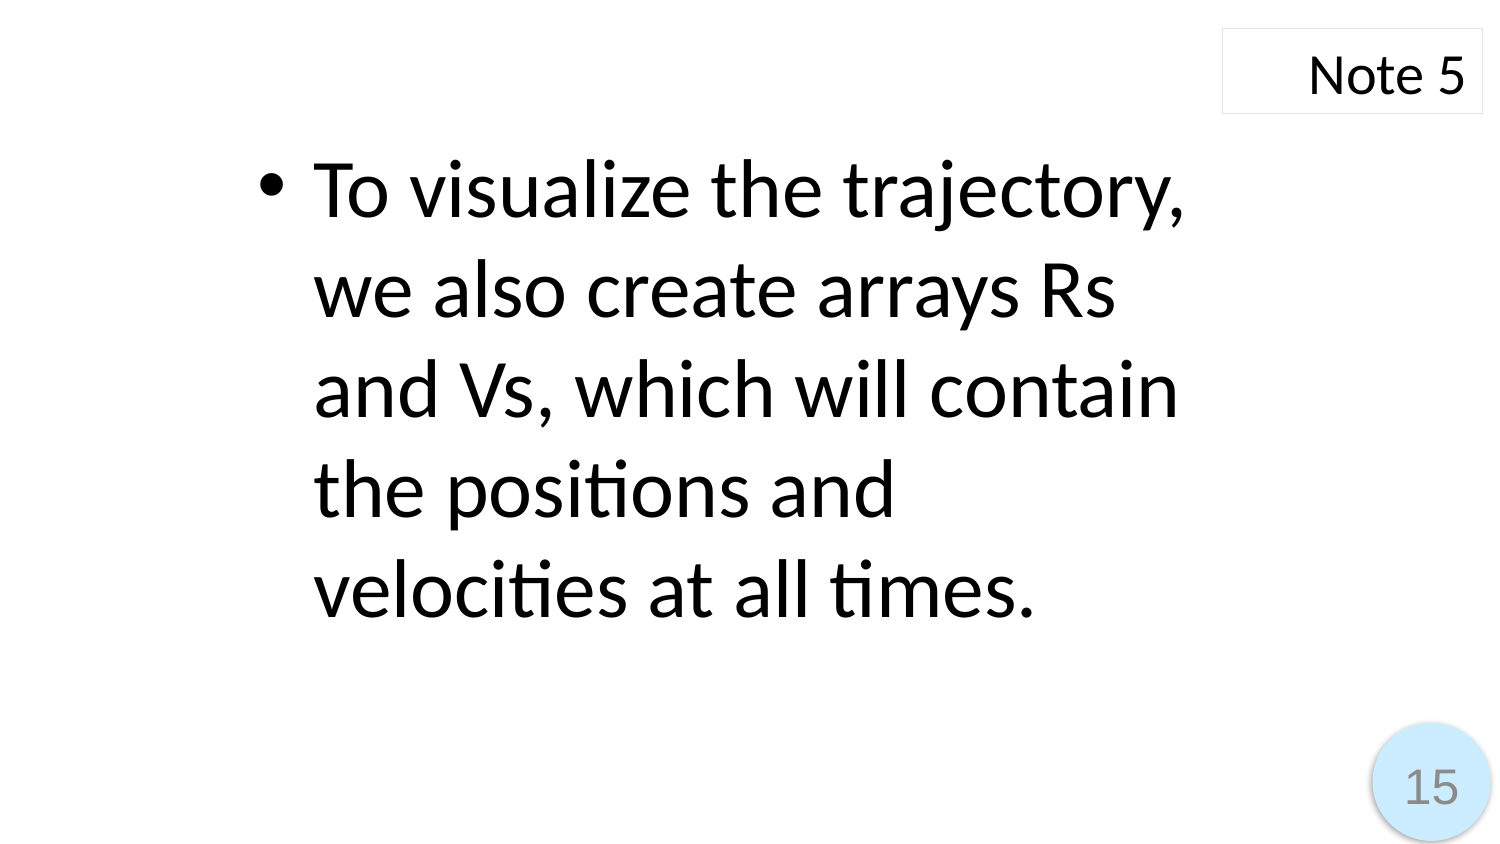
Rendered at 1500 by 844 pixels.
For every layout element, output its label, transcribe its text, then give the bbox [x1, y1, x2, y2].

list To visualize the trajectory, we also create arrays Rs and Vs, which will contain the positions and velocities at all times. [242, 126, 1247, 786]
text_box Note 5 [1222, 28, 1483, 114]
slide_number 15 [1372, 762, 1491, 807]
